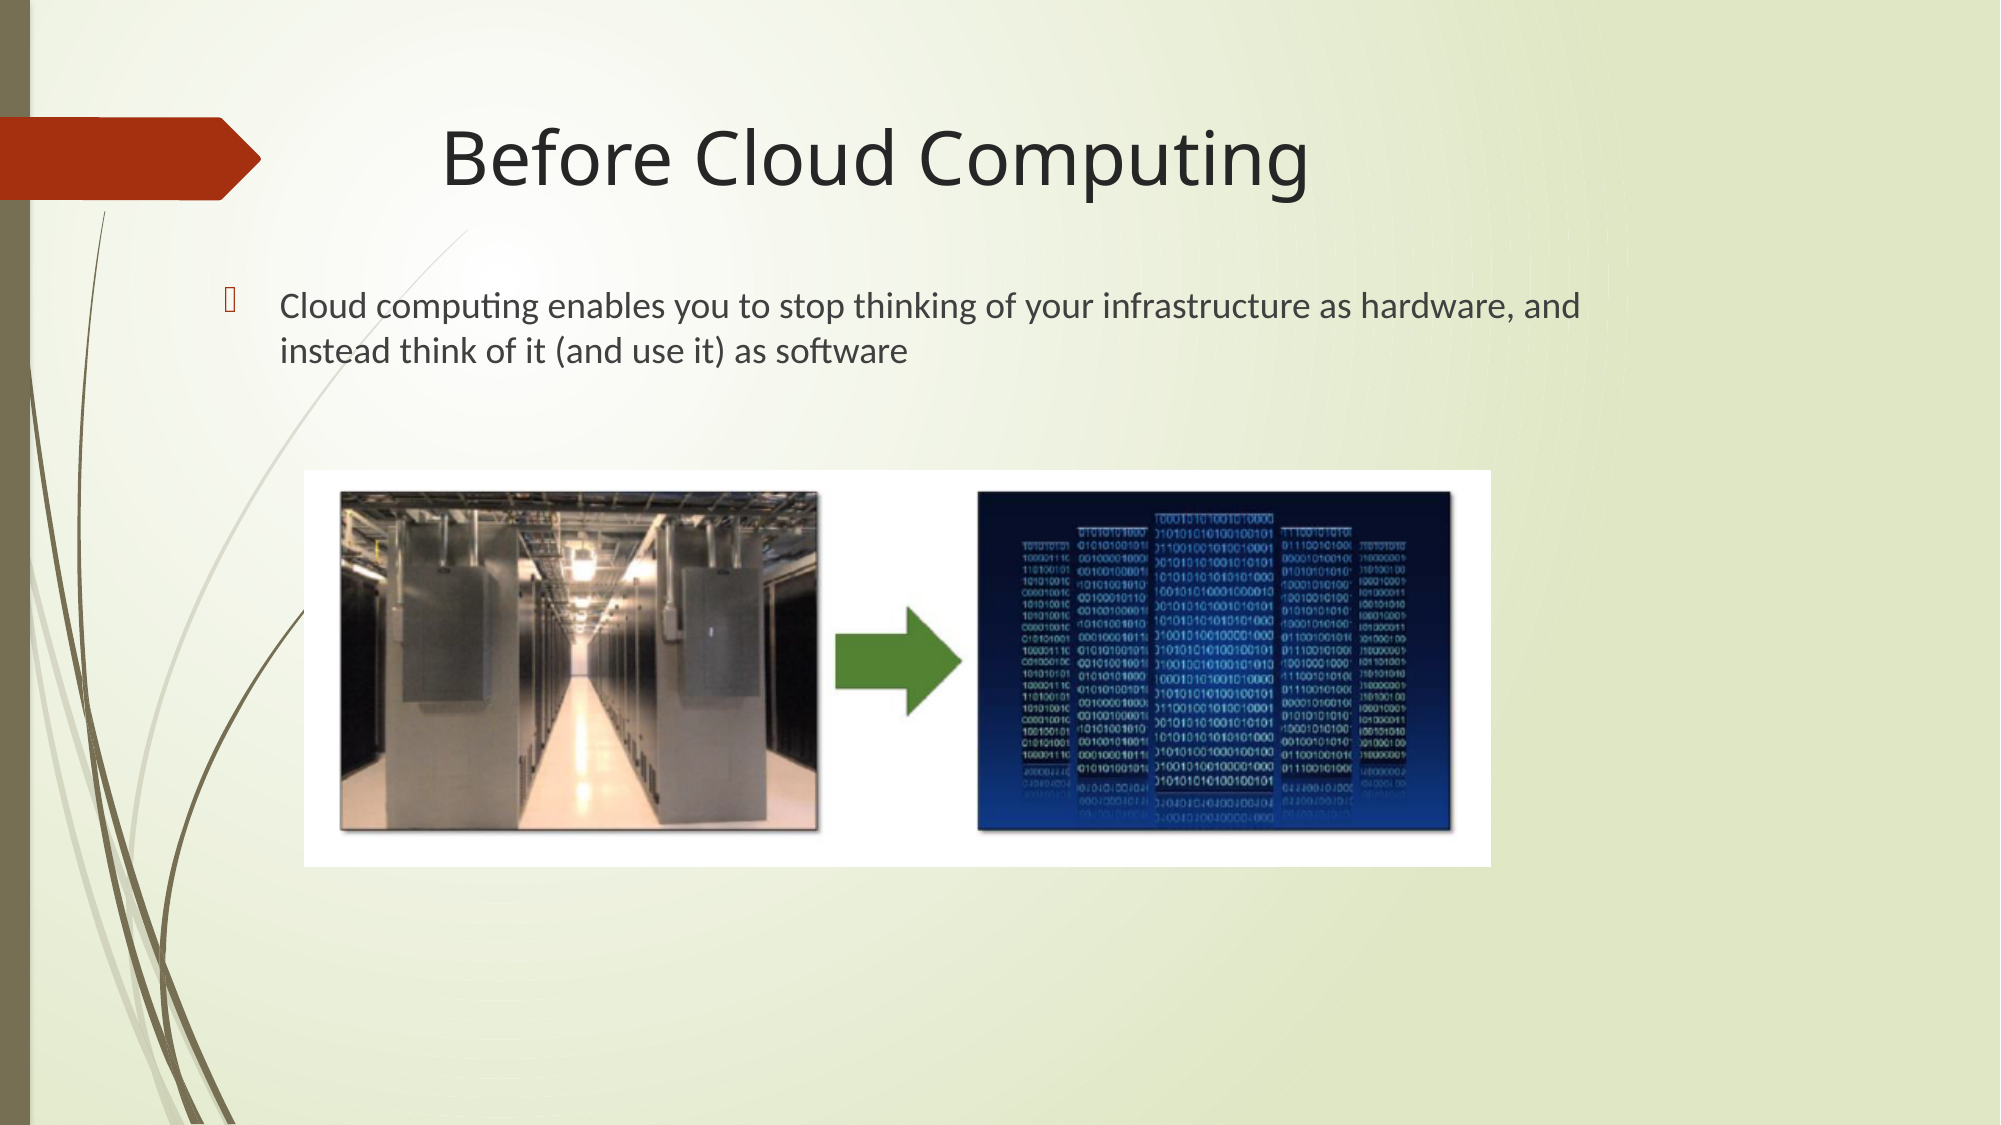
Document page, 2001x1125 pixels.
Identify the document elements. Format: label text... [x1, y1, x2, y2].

picture [304, 469, 1492, 868]
title Before Cloud Computing [425, 102, 1888, 313]
list Cloud computing enables you to stop thinking of your infrastructure as hardware, and instead think of it (and use it) as software [208, 273, 1672, 894]
